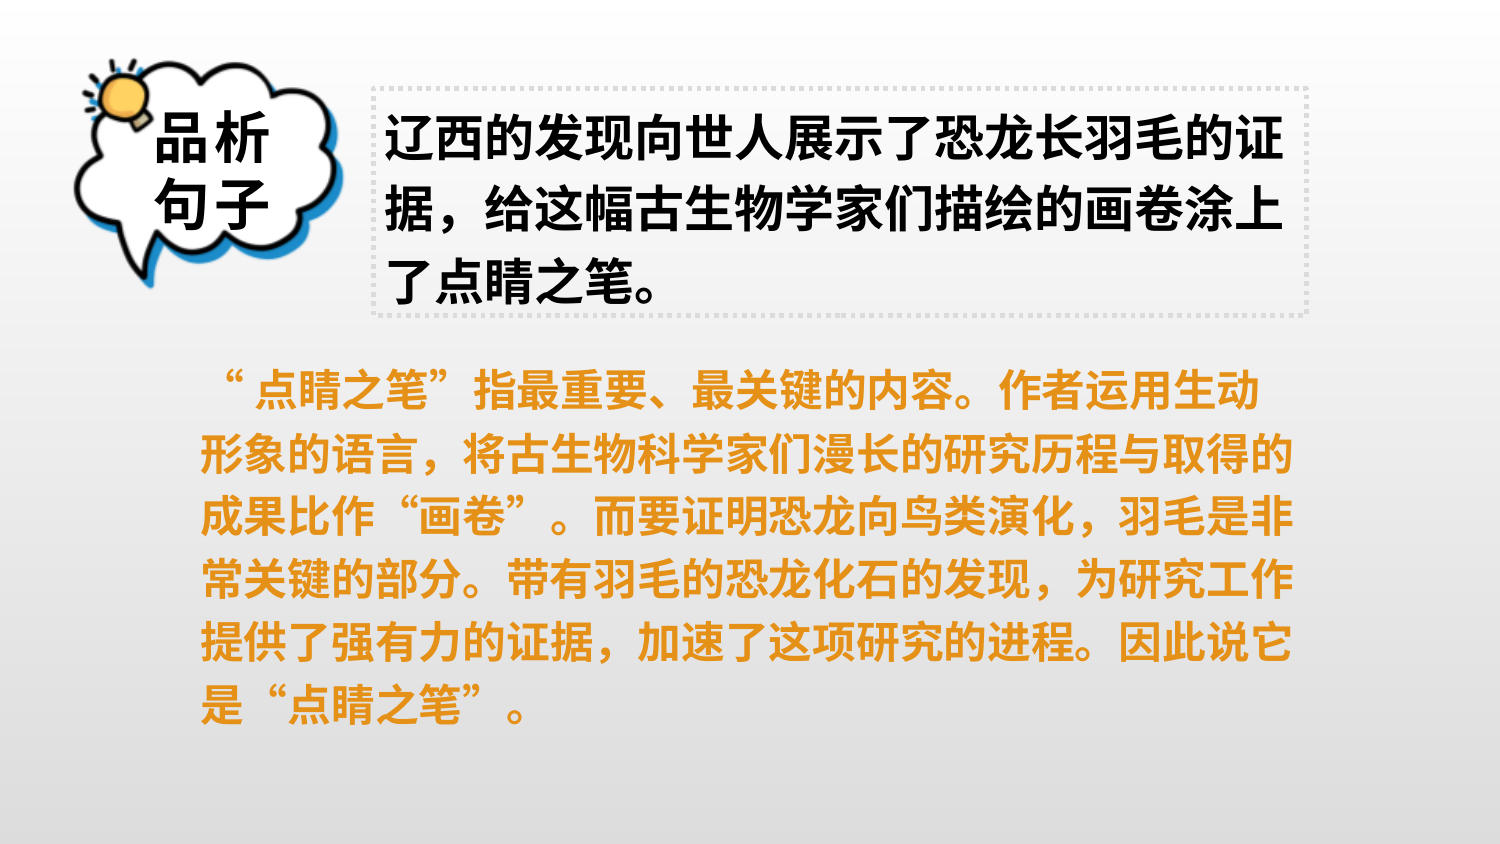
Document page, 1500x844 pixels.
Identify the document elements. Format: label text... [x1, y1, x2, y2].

text_box 辽西的发现向世人展示了恐龙长羽毛的证据，给这幅古生物学家们描绘的画卷涂上了点睛之笔。 [373, 88, 1307, 316]
text_box “点睛之笔”指最重要、最关键的内容。作者运用生动形象的语言，将古生物科学家们漫长的研究历程与取得的成果比作“画卷”。而要证明恐龙向鸟类演化，羽毛是非常关键的部分。带有羽毛的恐龙化石的发现，为研究工作提供了强有力的证据，加速了这项研究的进程。因此说它是“点睛之笔”。 [188, 347, 1312, 737]
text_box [71, 53, 349, 294]
